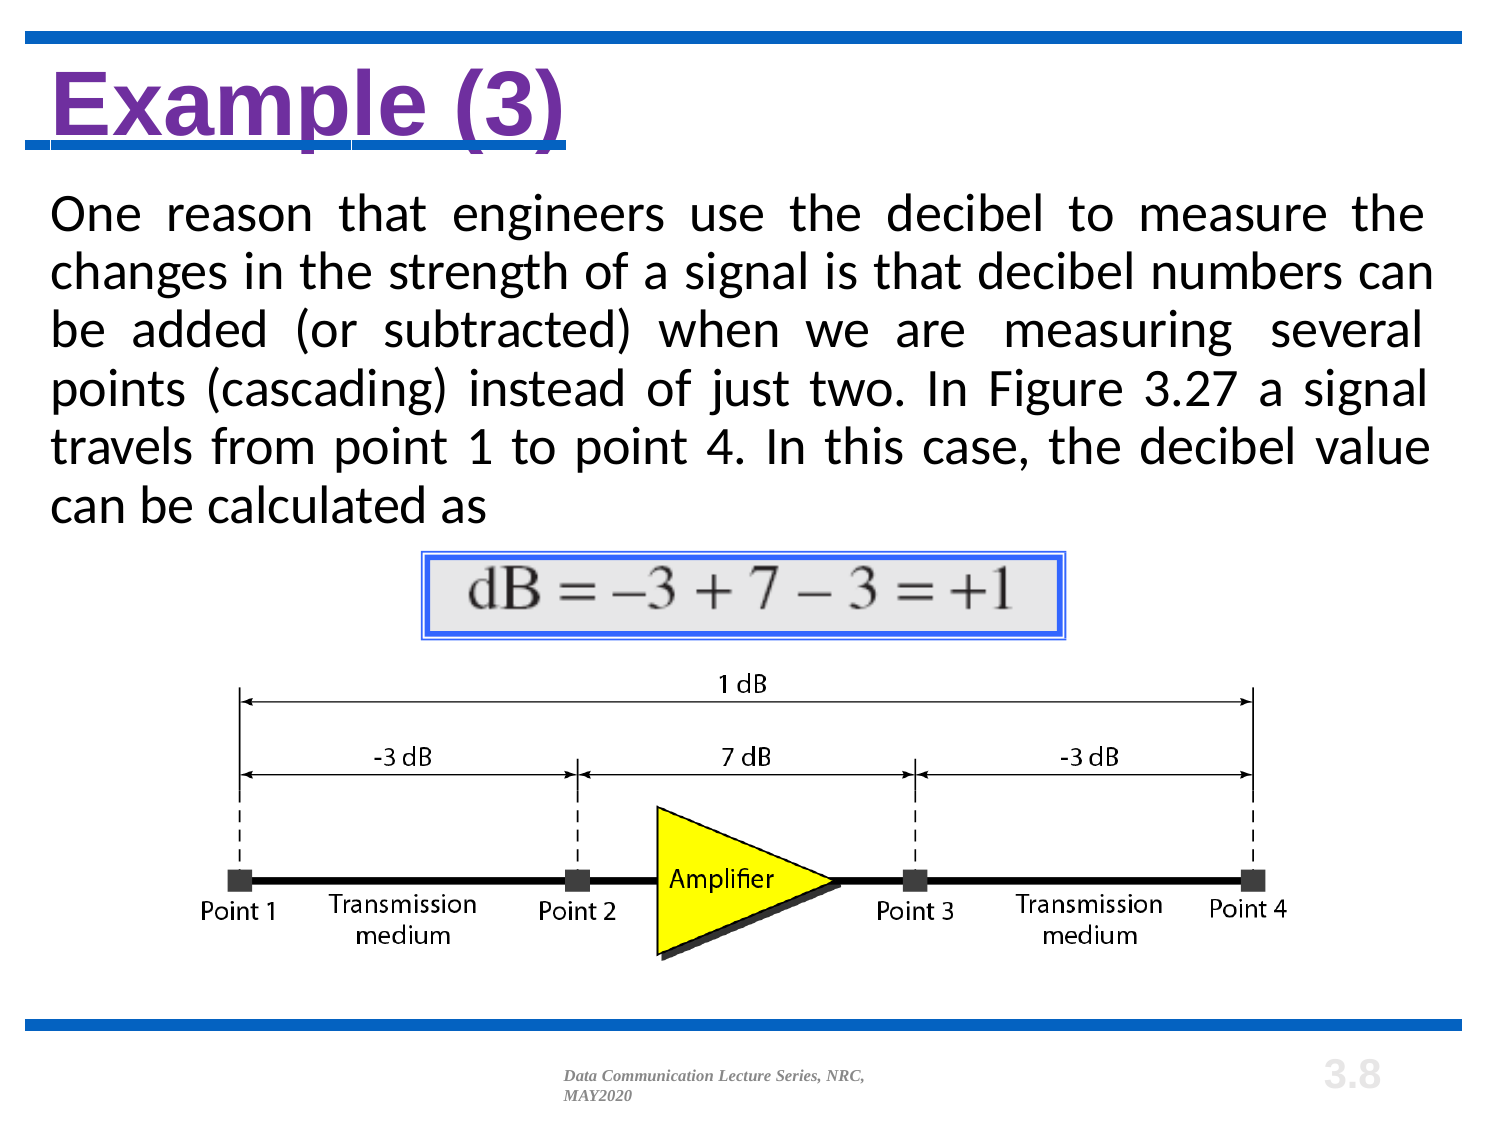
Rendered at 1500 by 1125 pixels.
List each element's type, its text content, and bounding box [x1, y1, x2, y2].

footer Data Communication Lecture Series, NRC, MAY2020 [561, 1064, 938, 1125]
text_box One reason that engineers use the decibel to measure the changes in the strength of a signal is that decibel numbers can be added (or subtracted) when we are measuring several points (cascading) instead of just two. In Figure 3.27 a signal travels from point 1 to point 4. In this case, the decibel value can be calculated as [48, 175, 1450, 535]
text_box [420, 550, 1067, 641]
picture [201, 673, 1288, 961]
title Example (3) [23, 41, 1465, 232]
text_box 3.8 [1321, 1048, 1389, 1125]
